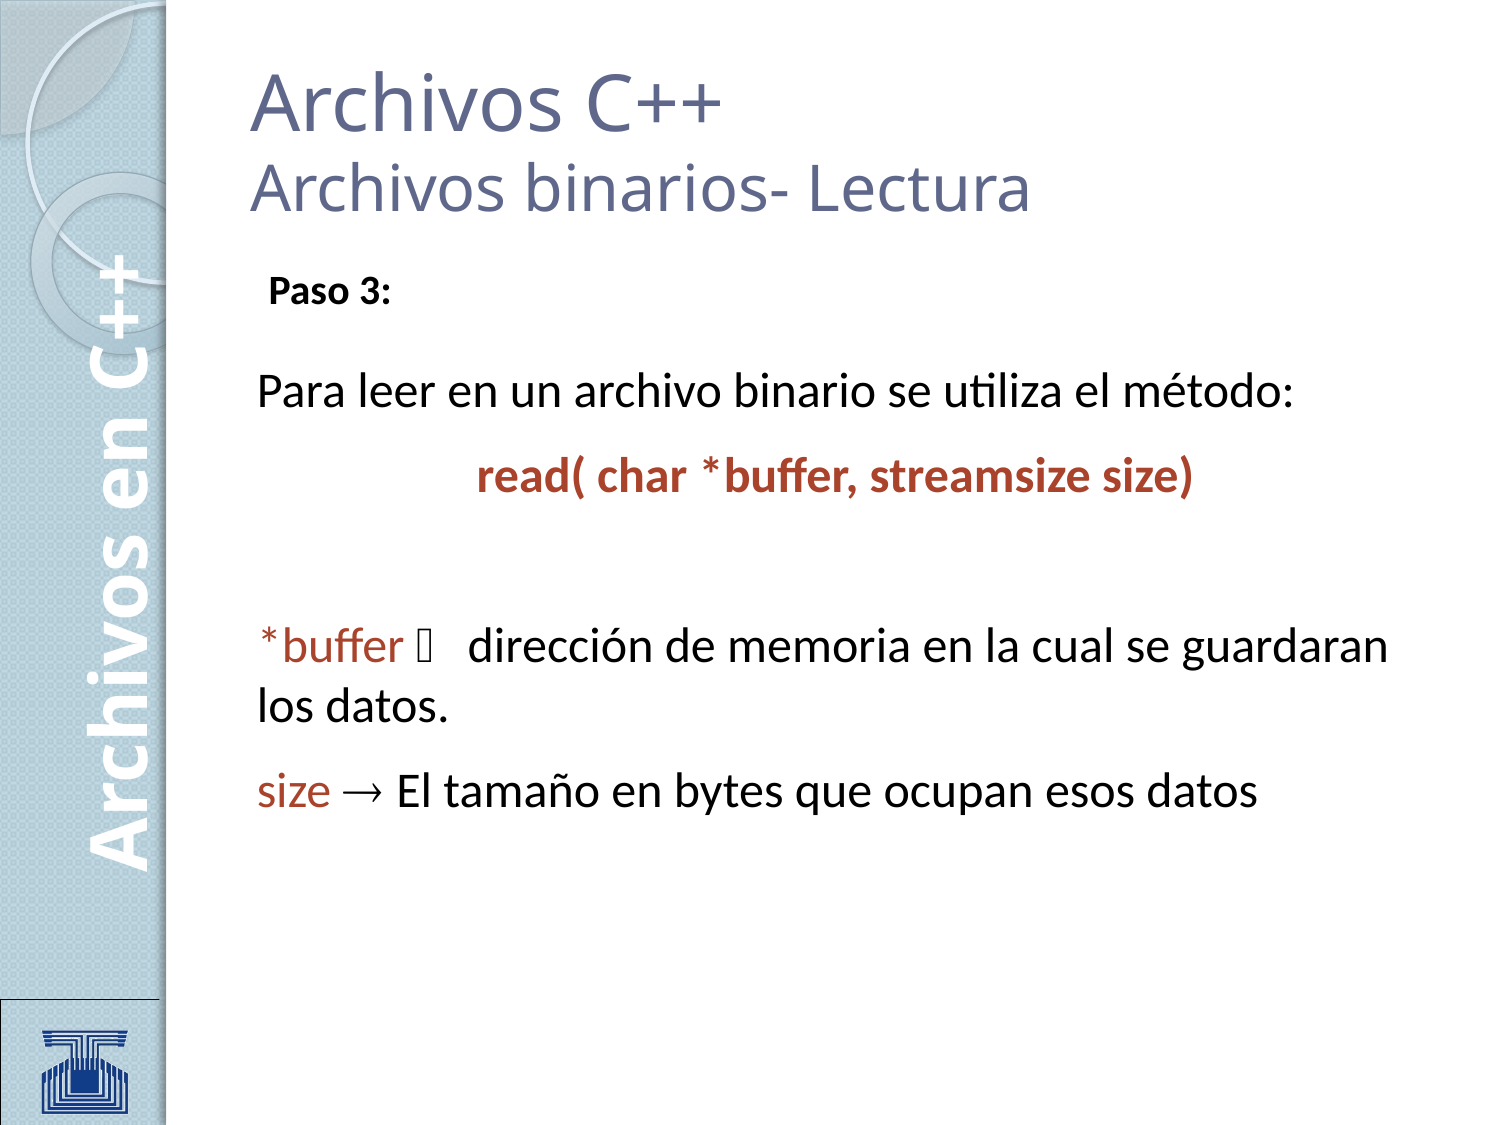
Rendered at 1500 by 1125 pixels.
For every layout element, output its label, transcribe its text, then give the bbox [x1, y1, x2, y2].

picture [0, 999, 160, 1125]
text_box Archivos en C++ [60, 31, 171, 1094]
text_box Para leer en un archivo binario se utiliza el método: read( char *buffer, streamsize size) *buffer  dirección de memoria en la cual se guardaran los datos. size  El tamaño en bytes que ocupan esos datos [242, 349, 1430, 825]
text_box Paso 3: [253, 255, 592, 321]
title Archivos C++ Archivos binarios- Lectura [235, 45, 1466, 233]
